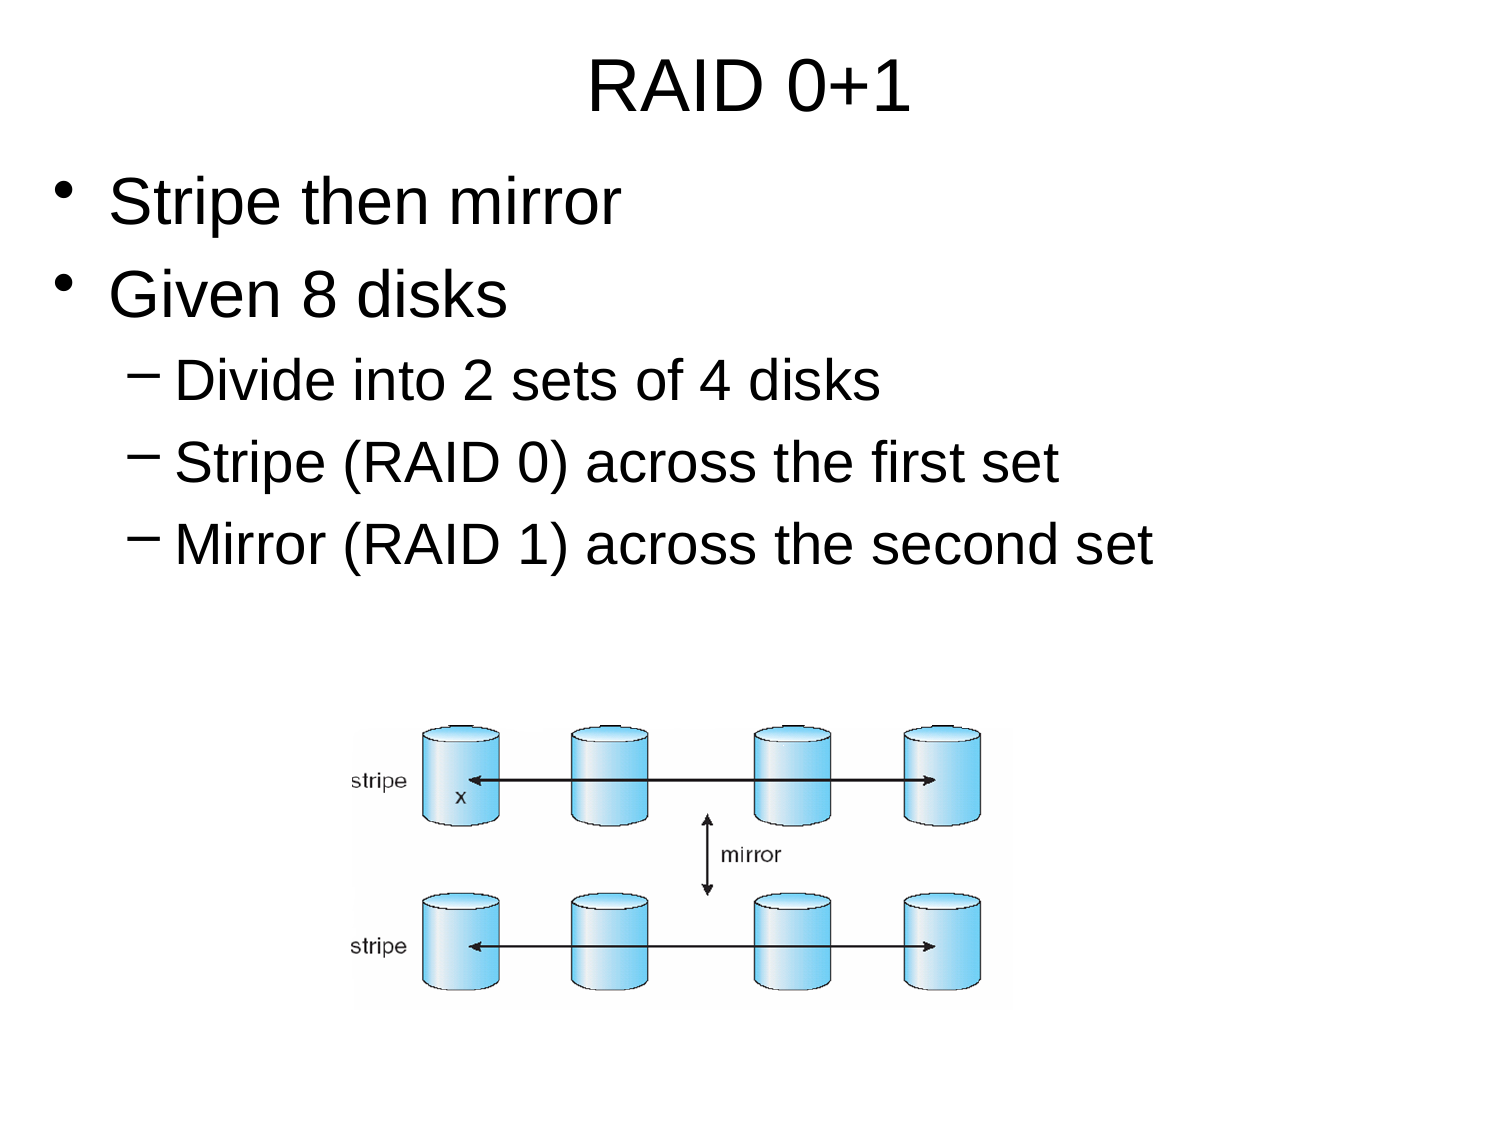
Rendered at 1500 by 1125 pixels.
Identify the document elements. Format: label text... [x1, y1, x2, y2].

picture [349, 724, 1014, 1011]
title RAID 0+1 [74, 24, 1426, 138]
list Stripe then mirror Given 8 disks Divide into 2 sets of 4 disks Stripe (RAID 0) across the first set Mirror (RAID 1) across the second set [37, 149, 1451, 1076]
